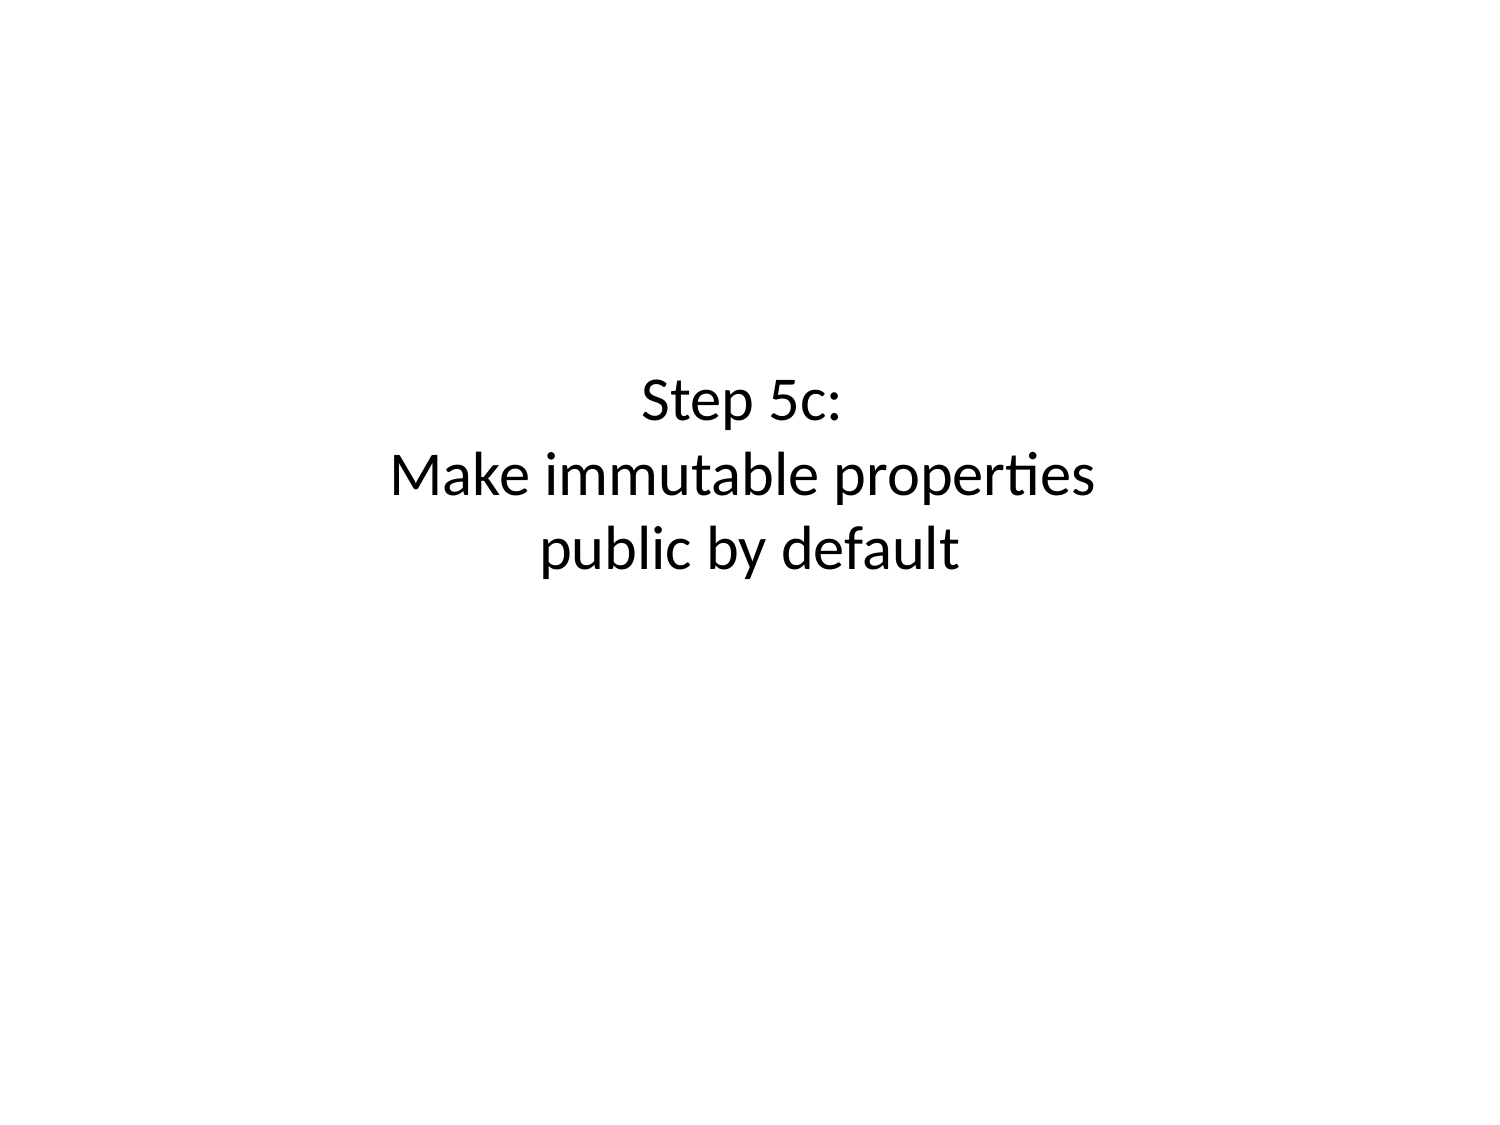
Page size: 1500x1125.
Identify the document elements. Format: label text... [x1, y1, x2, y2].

title Step 5c: Make immutable properties public by default [112, 349, 1388, 591]
